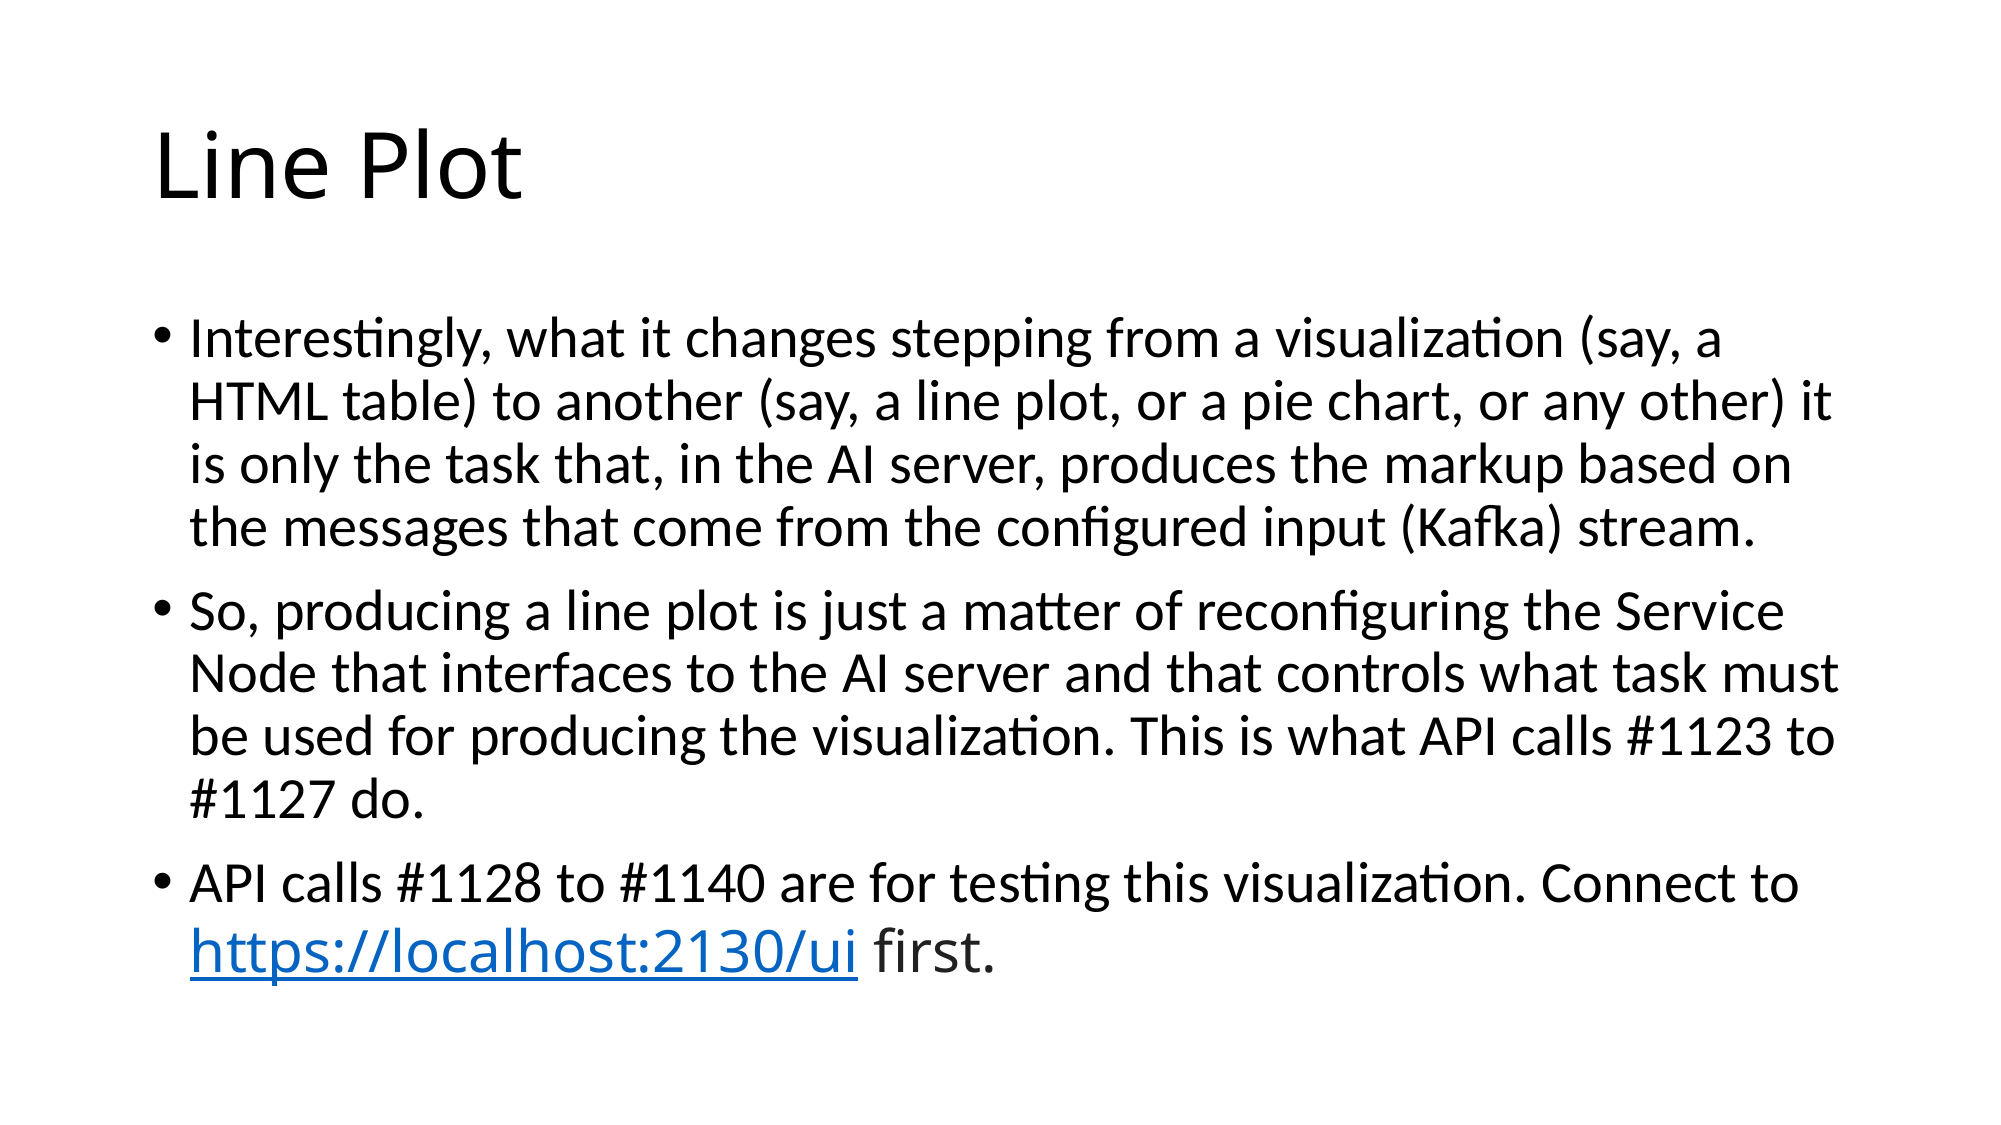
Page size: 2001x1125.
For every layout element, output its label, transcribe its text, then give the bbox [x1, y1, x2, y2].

title Line Plot [137, 59, 1863, 278]
list Interestingly, what it changes stepping from a visualization (say, a HTML table) to another (say, a line plot, or a pie chart, or any other) it is only the task that, in the AI server, produces the markup based on the messages that come from the configured input (Kafka) stream. So, producing a line plot is just a matter of reconfiguring the Service Node that interfaces to the AI server and that controls what task must be used for producing the visualization. This is what API calls #1123 to #1127 do. API calls #1128 to #1140 are for testing this visualization. Connect to https://localhost:2130/ui first. [137, 299, 1863, 1014]
